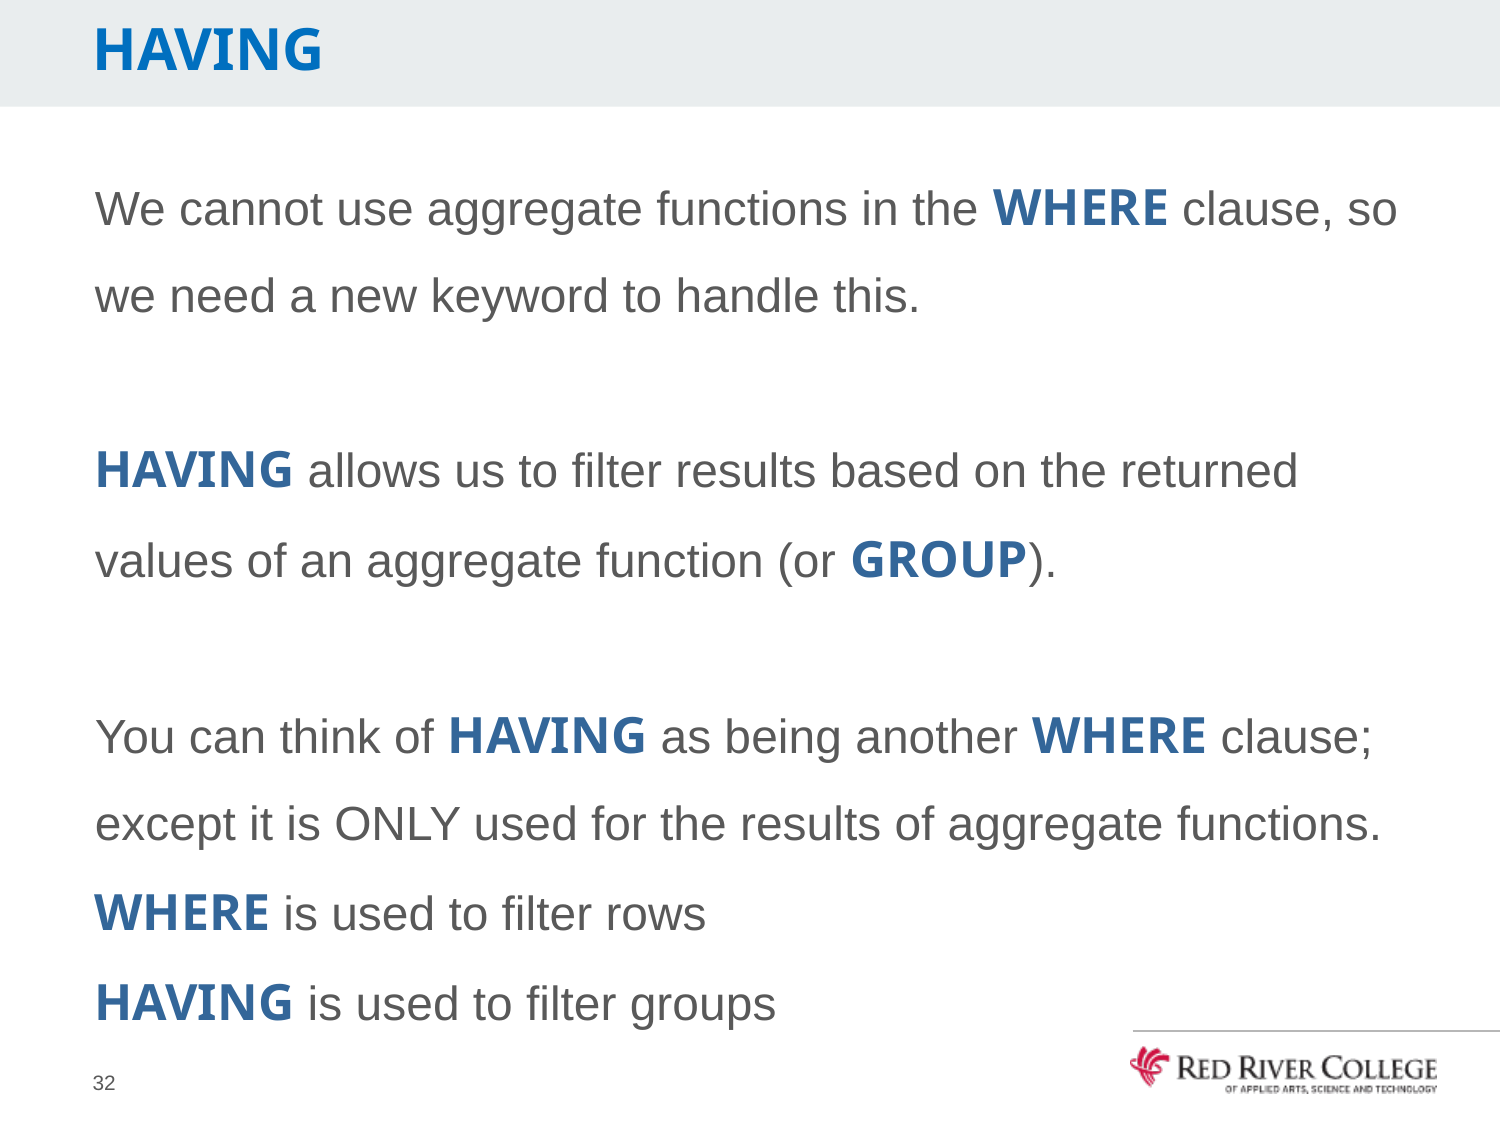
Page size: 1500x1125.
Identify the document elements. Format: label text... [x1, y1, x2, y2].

title HAVING [77, 12, 1259, 95]
picture [1130, 1046, 1437, 1094]
list We cannot use aggregate functions in the WHERE clause, so we need a new keyword to handle this. HAVING allows us to filter results based on the returned values of an aggregate function (or GROUP). You can think of HAVING as being another WHERE clause; except it is ONLY used for the results of aggregate functions. WHERE is used to filter rows HAVING is used to filter groups [79, 137, 1464, 1020]
slide_number 32 [77, 1038, 263, 1125]
